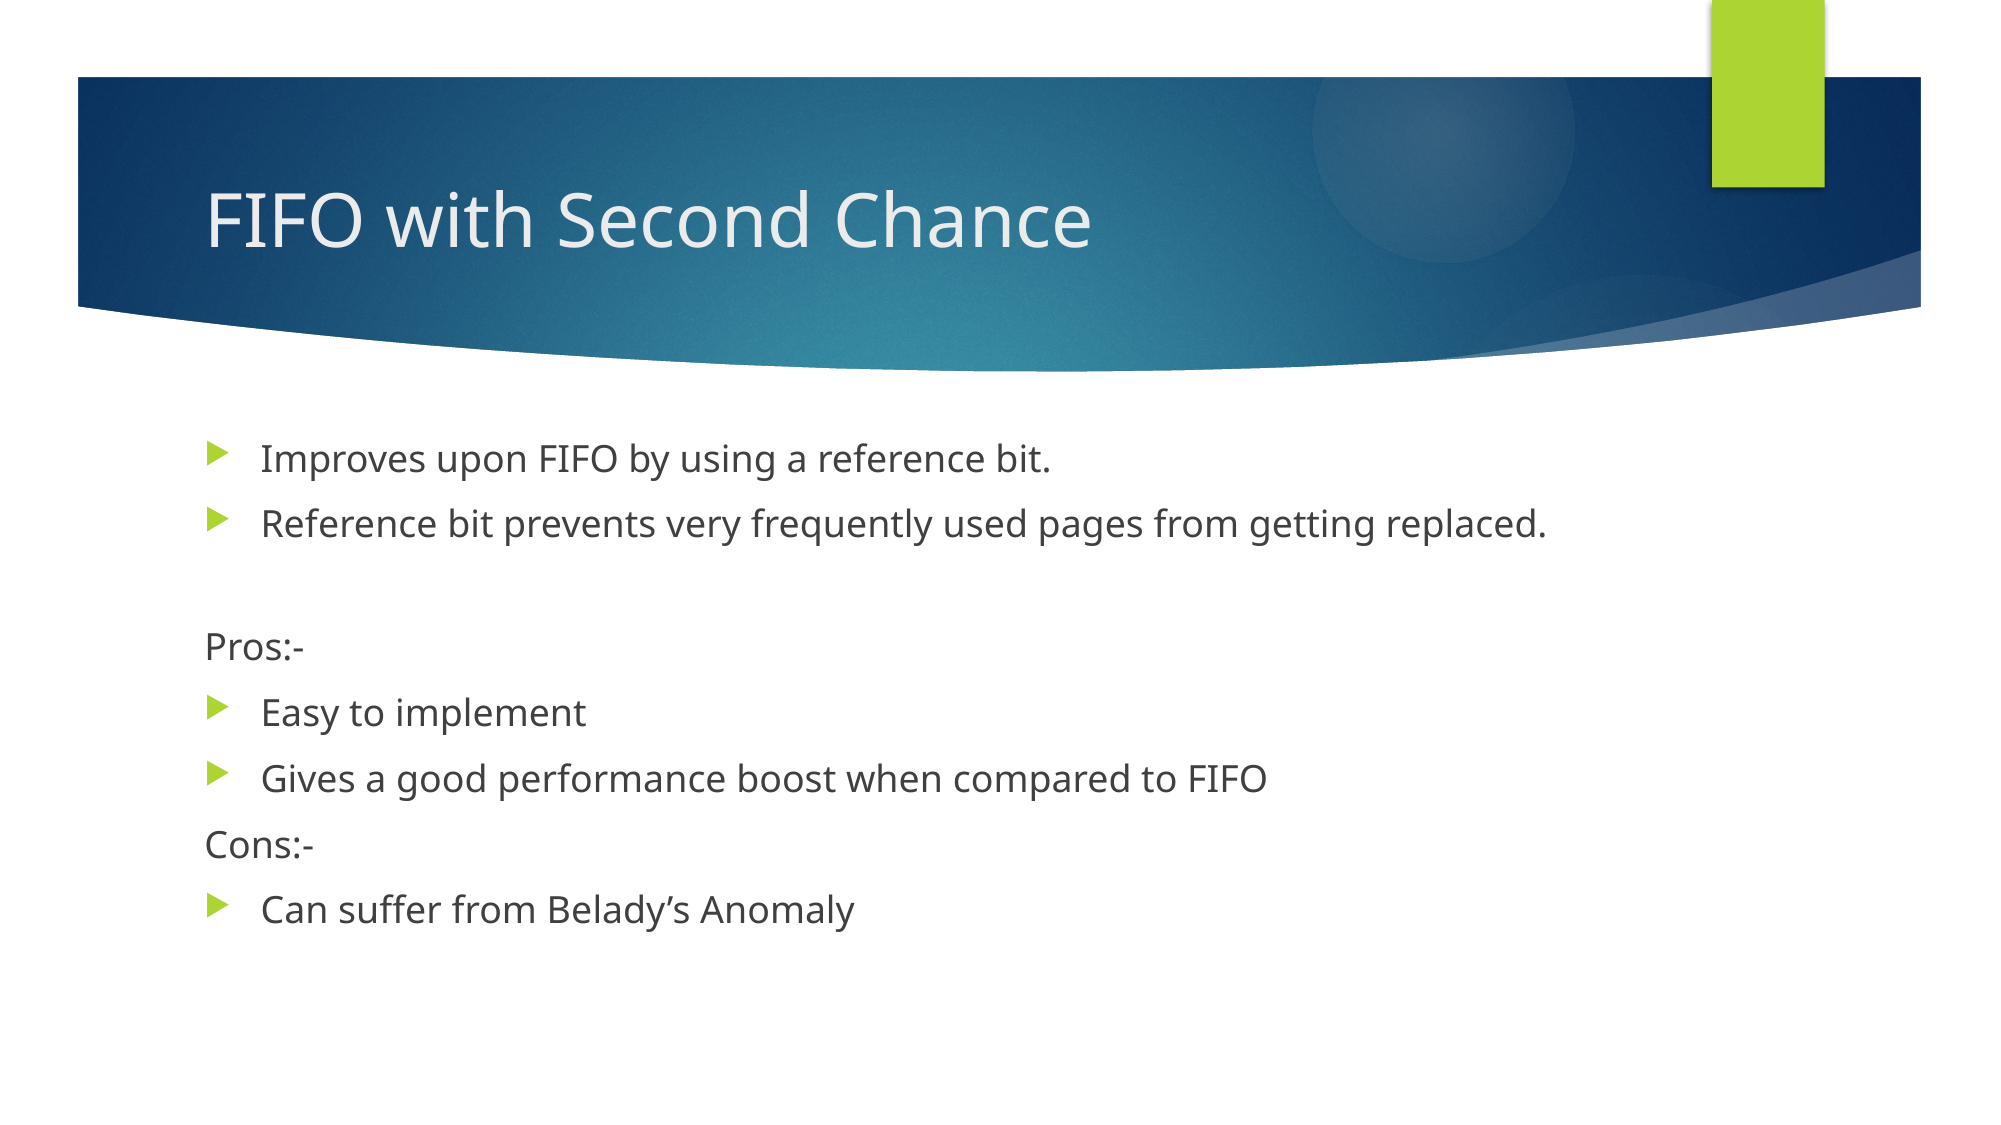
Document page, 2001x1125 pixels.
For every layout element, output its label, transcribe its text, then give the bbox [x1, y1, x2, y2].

title FIFO with Second Chance [189, 159, 1627, 276]
list Pros:- Easy to implement Gives a good performance boost when compared to FIFO Cons:- Can suffer from Belady’s Anomaly [189, 615, 1810, 988]
list Improves upon FIFO by using a reference bit. Reference bit prevents very frequently used pages from getting replaced. [189, 427, 1810, 599]
